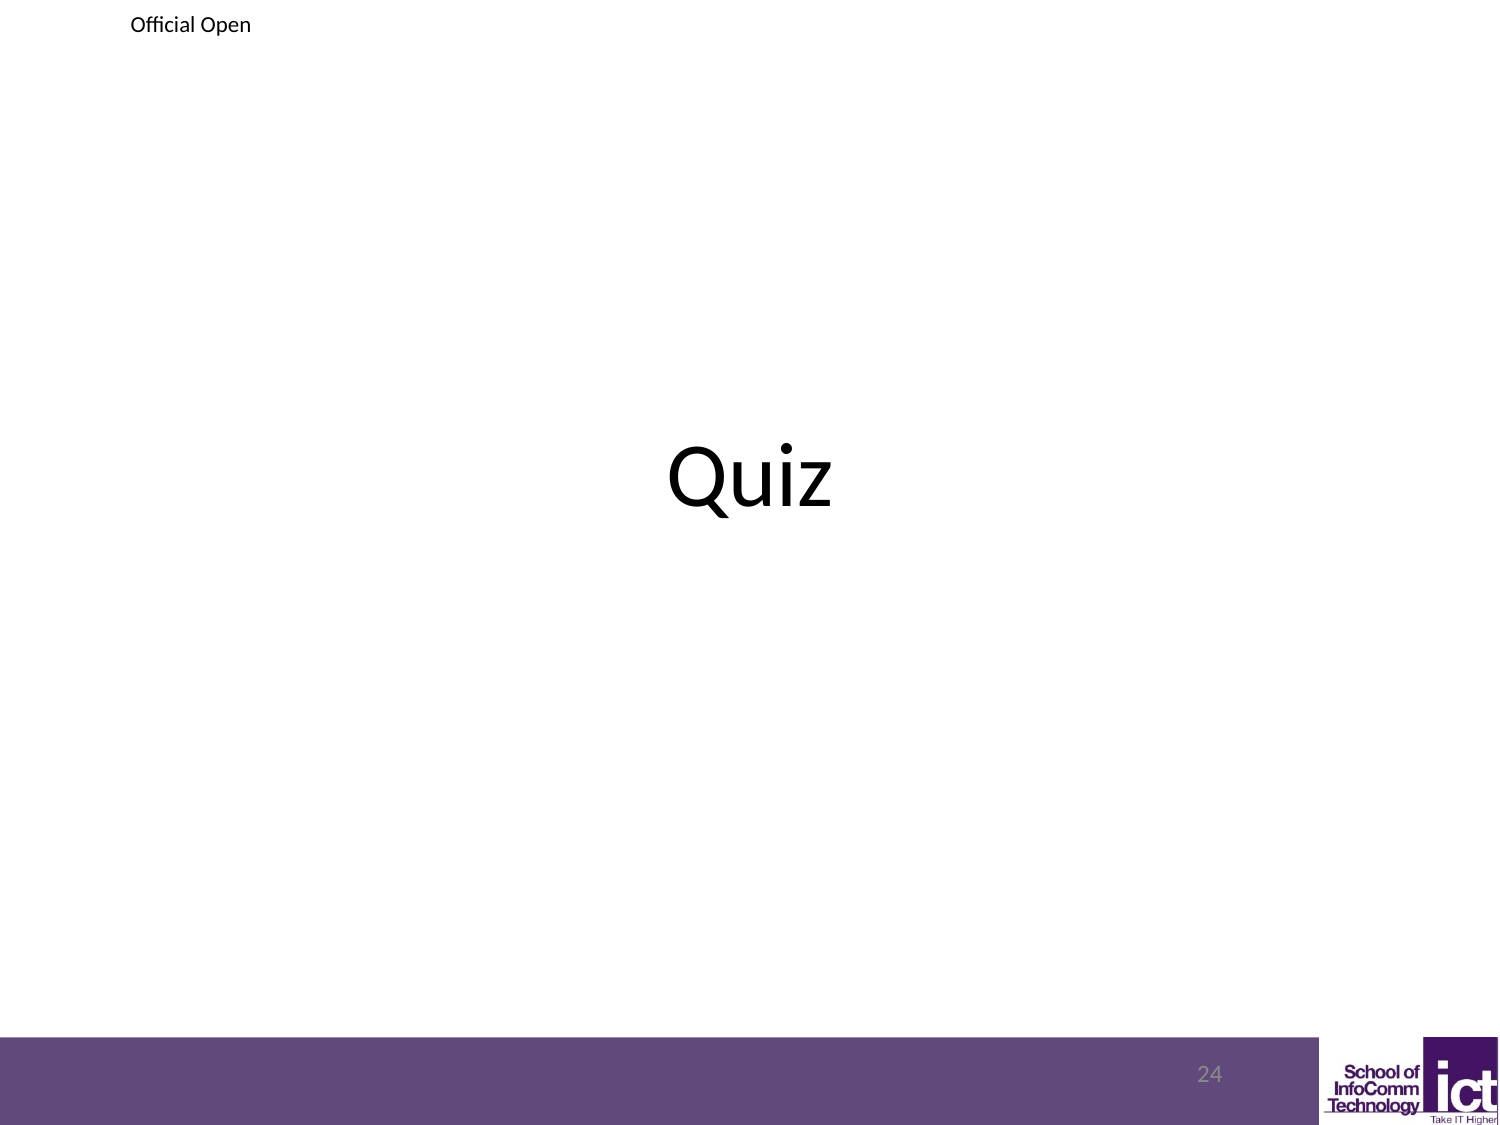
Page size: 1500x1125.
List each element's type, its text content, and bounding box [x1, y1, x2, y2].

slide_number 24 [1074, 1042, 1238, 1103]
title Quiz [112, 349, 1388, 591]
picture [1319, 1037, 1497, 1125]
